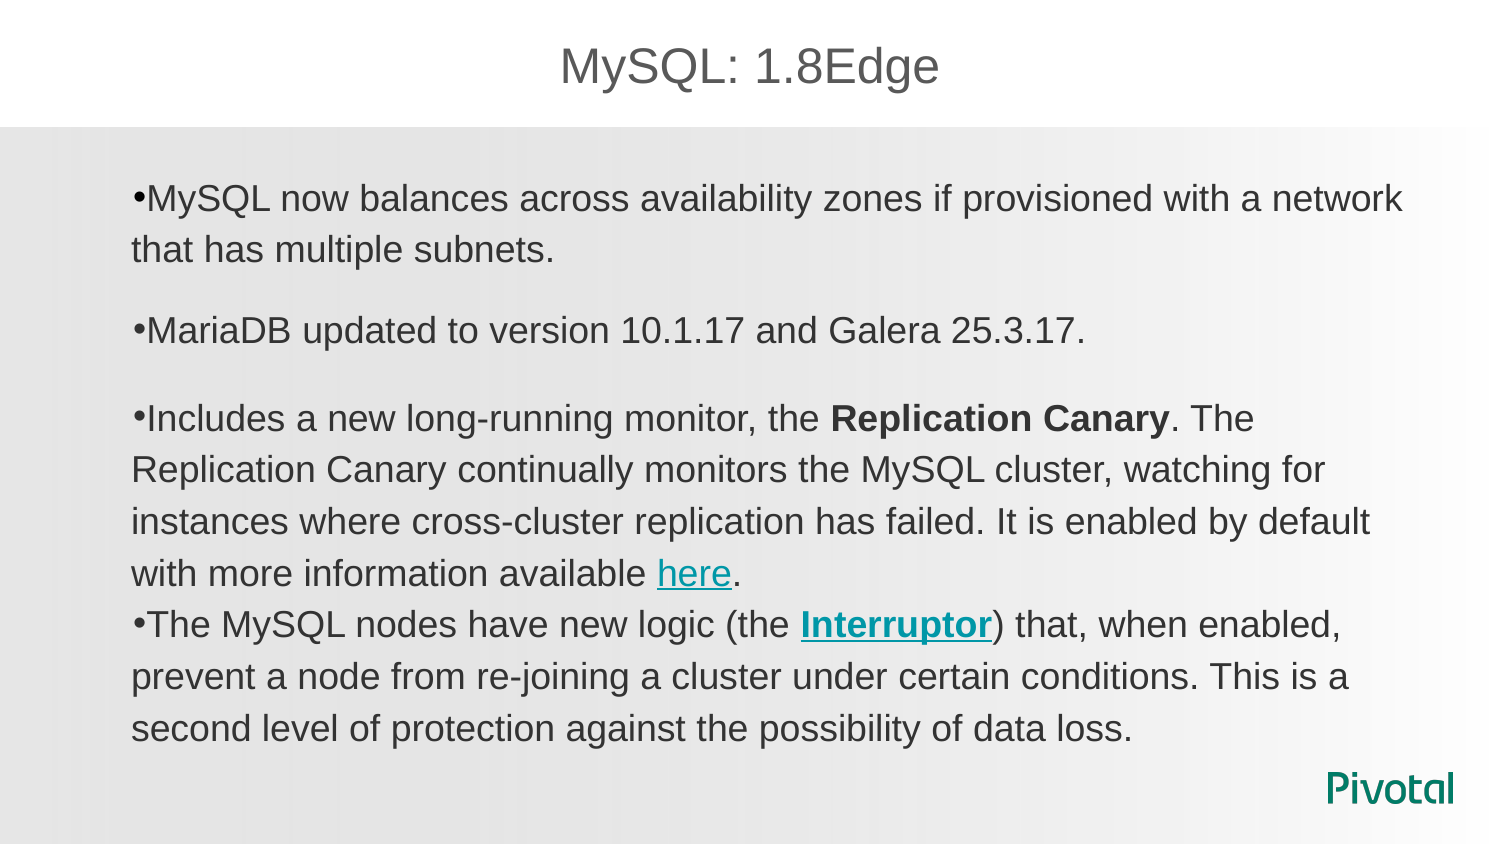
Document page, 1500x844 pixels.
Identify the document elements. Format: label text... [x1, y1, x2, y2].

list MySQL now balances across availability zones if provisioned with a network that has multiple subnets. MariaDB updated to version 10.1.17 and Galera 25.3.17. Includes a new long-running monitor, the Replication Canary. The Replication Canary continually monitors the MySQL cluster, watching for instances where cross-cluster replication has failed. It is enabled by default with more information available here. The MySQL nodes have new logic (the Interruptor) that, when enabled, prevent a node from re-joining a cluster under certain conditions. This is a second level of protection against the possibility of data loss. [60, 166, 1440, 722]
title MySQL: 1.8Edge [60, 40, 1440, 117]
picture [1328, 772, 1453, 804]
